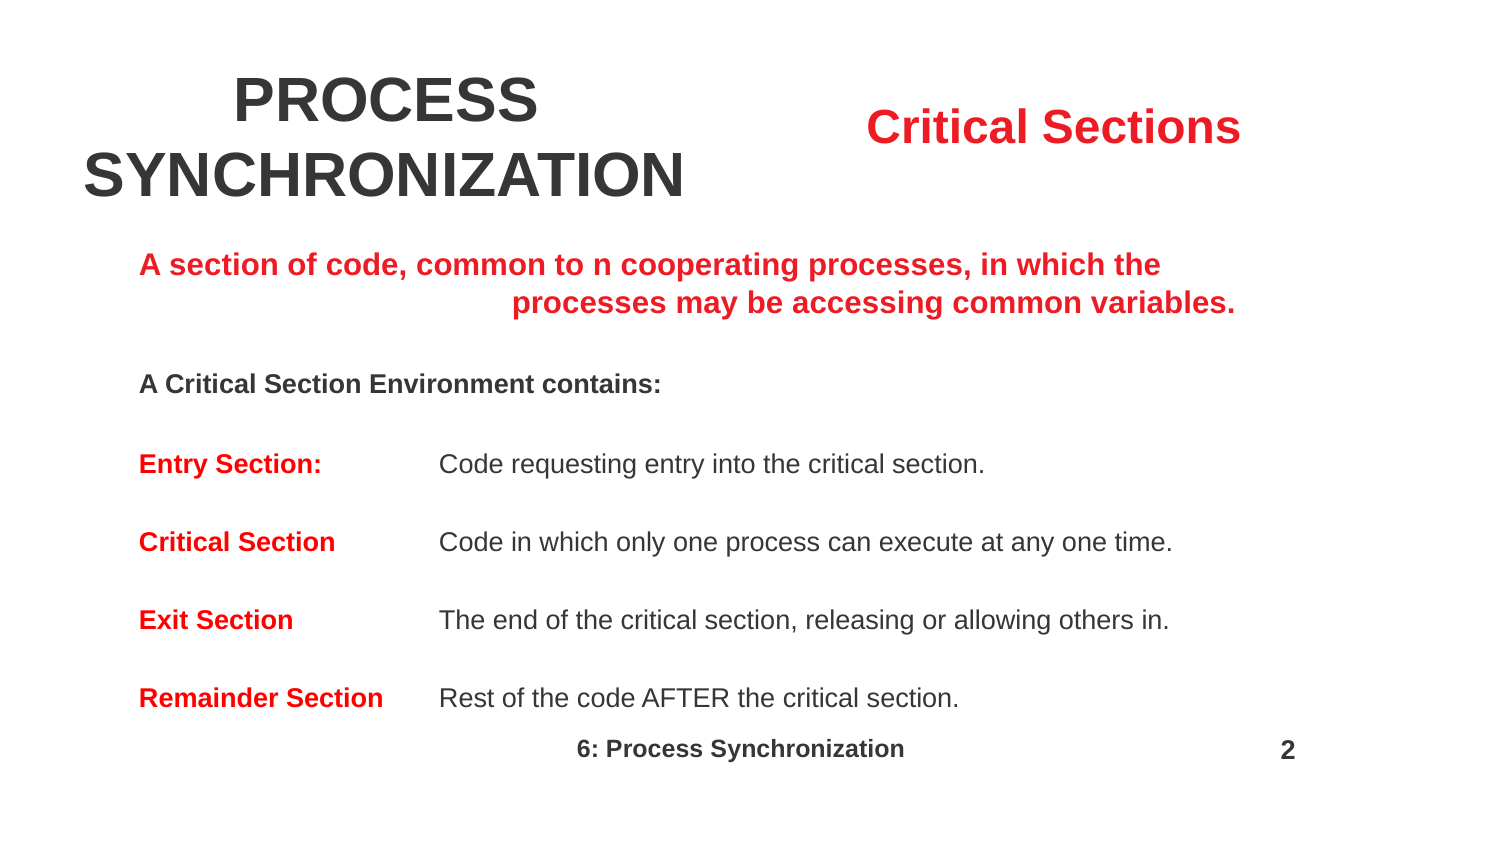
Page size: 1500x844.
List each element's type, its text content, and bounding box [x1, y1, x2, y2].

slide_number ‹#› [1276, 732, 1322, 844]
text_box A section of code, common to n cooperating processes, in which the processes may be accessing common variables. A Critical Section Environment contains: Entry Section: Code requesting entry into the critical section. Critical Section Code in which only one process can execute at any one time. Exit Section The end of the critical section, releasing or allowing others in. Remainder Section Rest of the code AFTER the critical section. [136, 242, 1374, 714]
title PROCESS SYNCHRONIZATION [81, 57, 749, 210]
footer 6: Process Synchronization [574, 731, 926, 844]
text_box Critical Sections [864, 93, 1284, 153]
